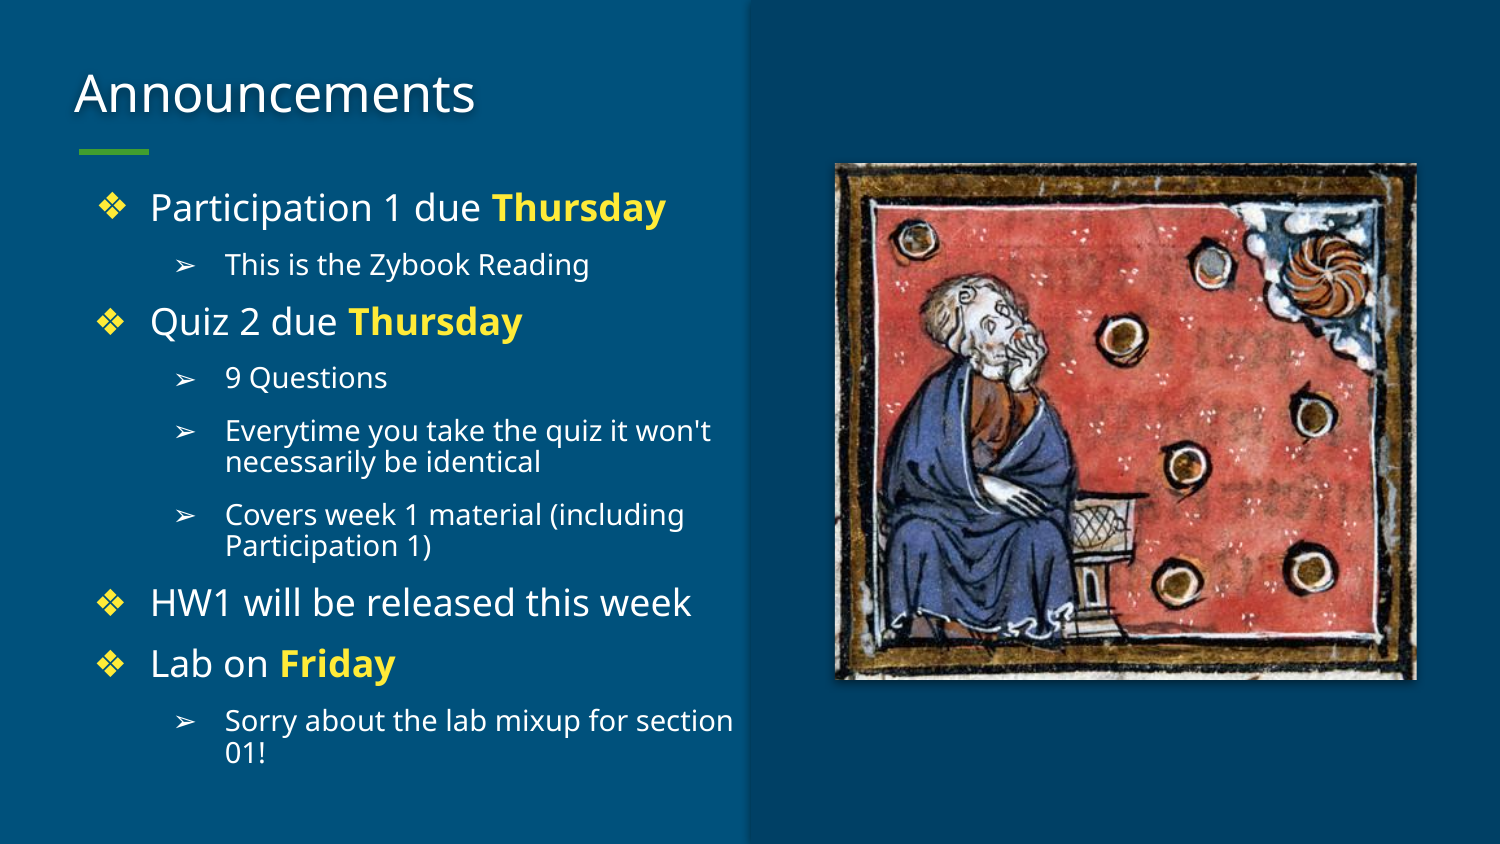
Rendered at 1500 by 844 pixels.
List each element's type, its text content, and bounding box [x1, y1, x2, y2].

title Announcements [63, 39, 1437, 152]
picture [834, 163, 1417, 680]
list Participation 1 due Thursday This is the Zybook Reading Quiz 2 due Thursday 9 Questions Everytime you take the quiz it won't necessarily be identical Covers week 1 material (including Participation 1) HW1 will be released this week Lab on Friday Sorry about the lab mixup for section 01! [63, 183, 752, 791]
